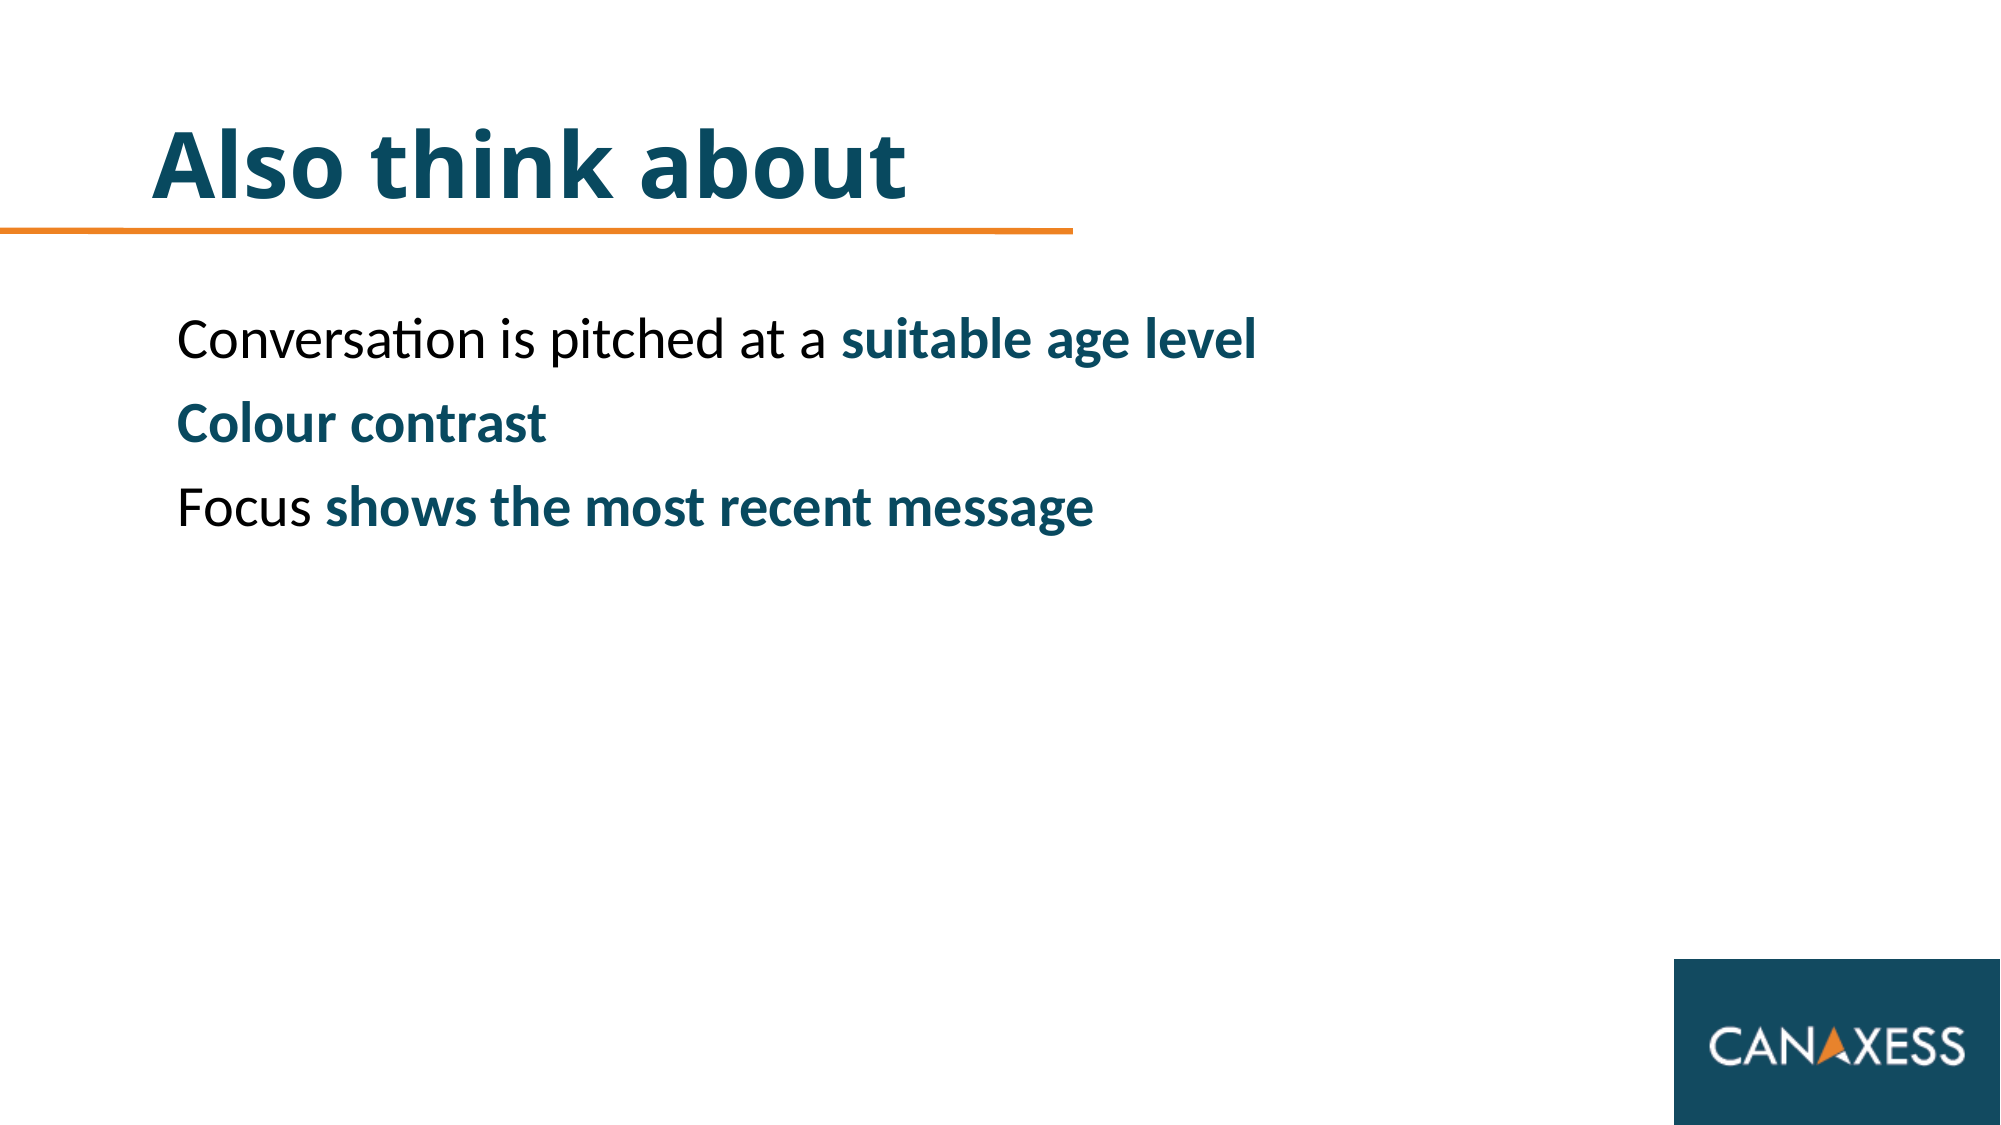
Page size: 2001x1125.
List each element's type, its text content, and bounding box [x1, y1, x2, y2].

list Conversation is pitched at a suitable age level Colour contrast Focus shows the most recent message [162, 301, 1888, 1015]
title Also think about [137, 59, 1863, 278]
picture [1674, 959, 2000, 1125]
